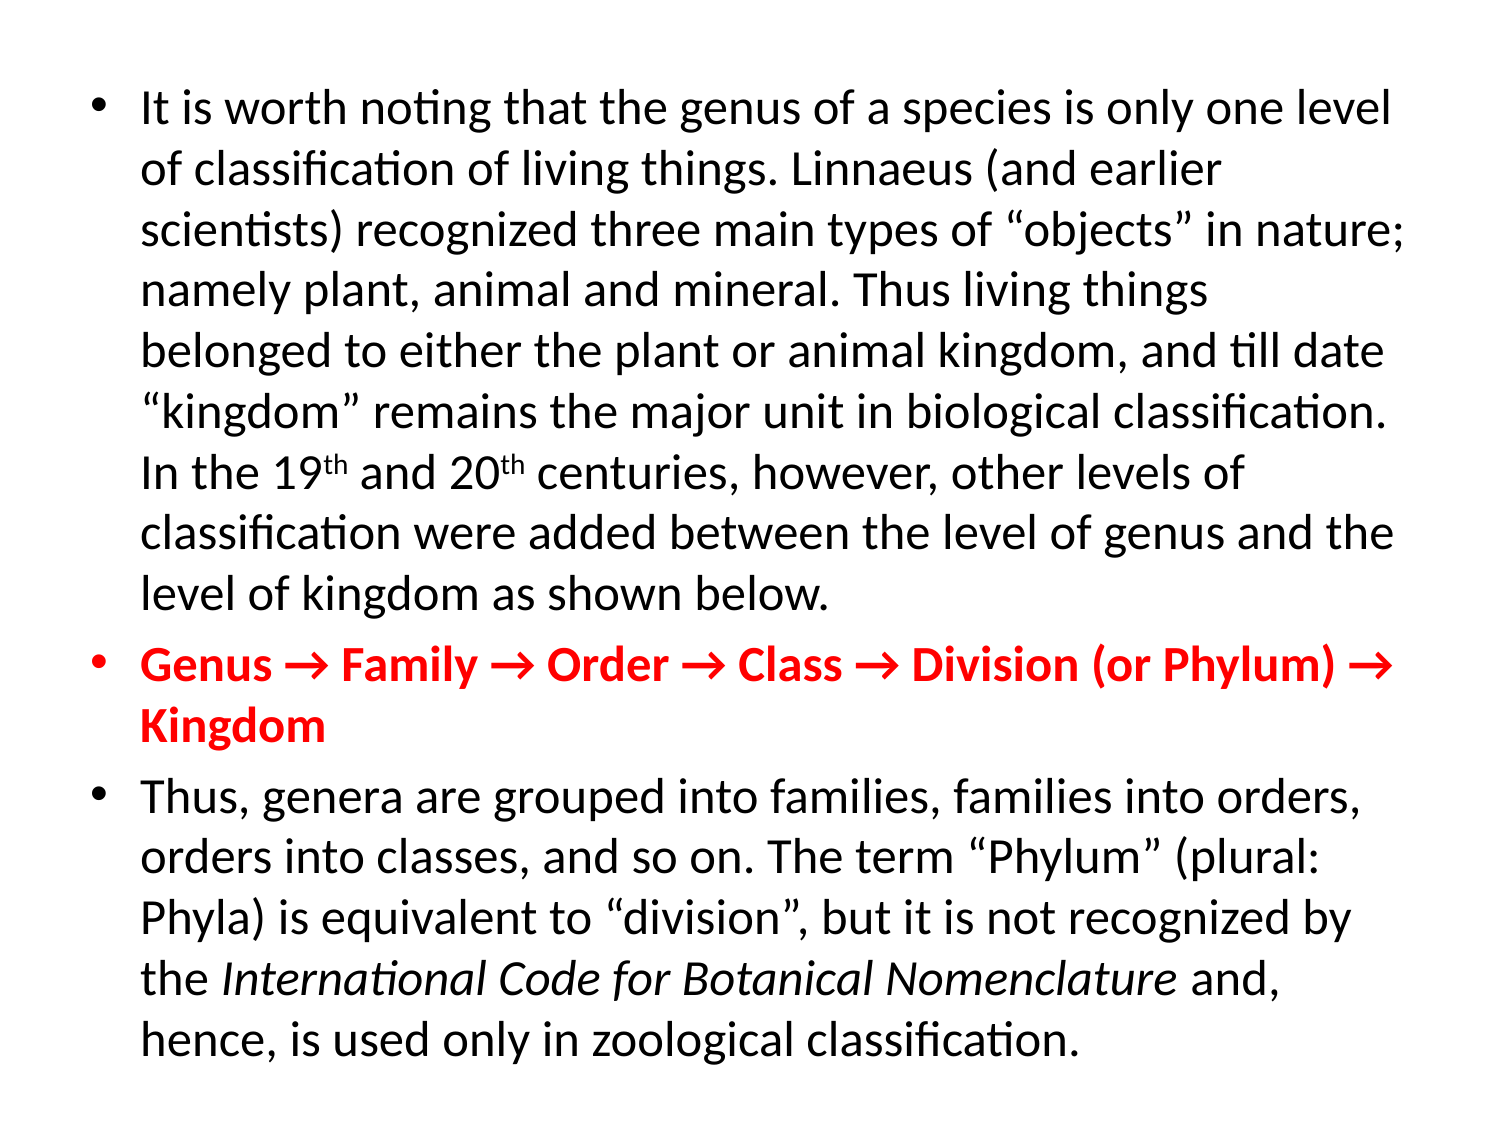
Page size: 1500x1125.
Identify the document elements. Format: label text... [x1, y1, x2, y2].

list It is worth noting that the genus of a species is only one level of classification of living things. Linnaeus (and earlier scientists) recognized three main types of “objects” in nature; namely plant, animal and mineral. Thus living things belonged to either the plant or animal kingdom, and till date “kingdom” remains the major unit in biological classification. In the 19th and 20th centuries, however, other levels of classification were added between the level of genus and the level of kingdom as shown below. Genus → Family → Order → Class → Division (or Phylum) → Kingdom Thus, genera are grouped into families, families into orders, orders into classes, and so on. The term “Phylum” (plural: Phyla) is equivalent to “division”, but it is not recognized by the International Code for Botanical Nomenclature and, hence, is used only in zoological classification. [75, 66, 1425, 1083]
